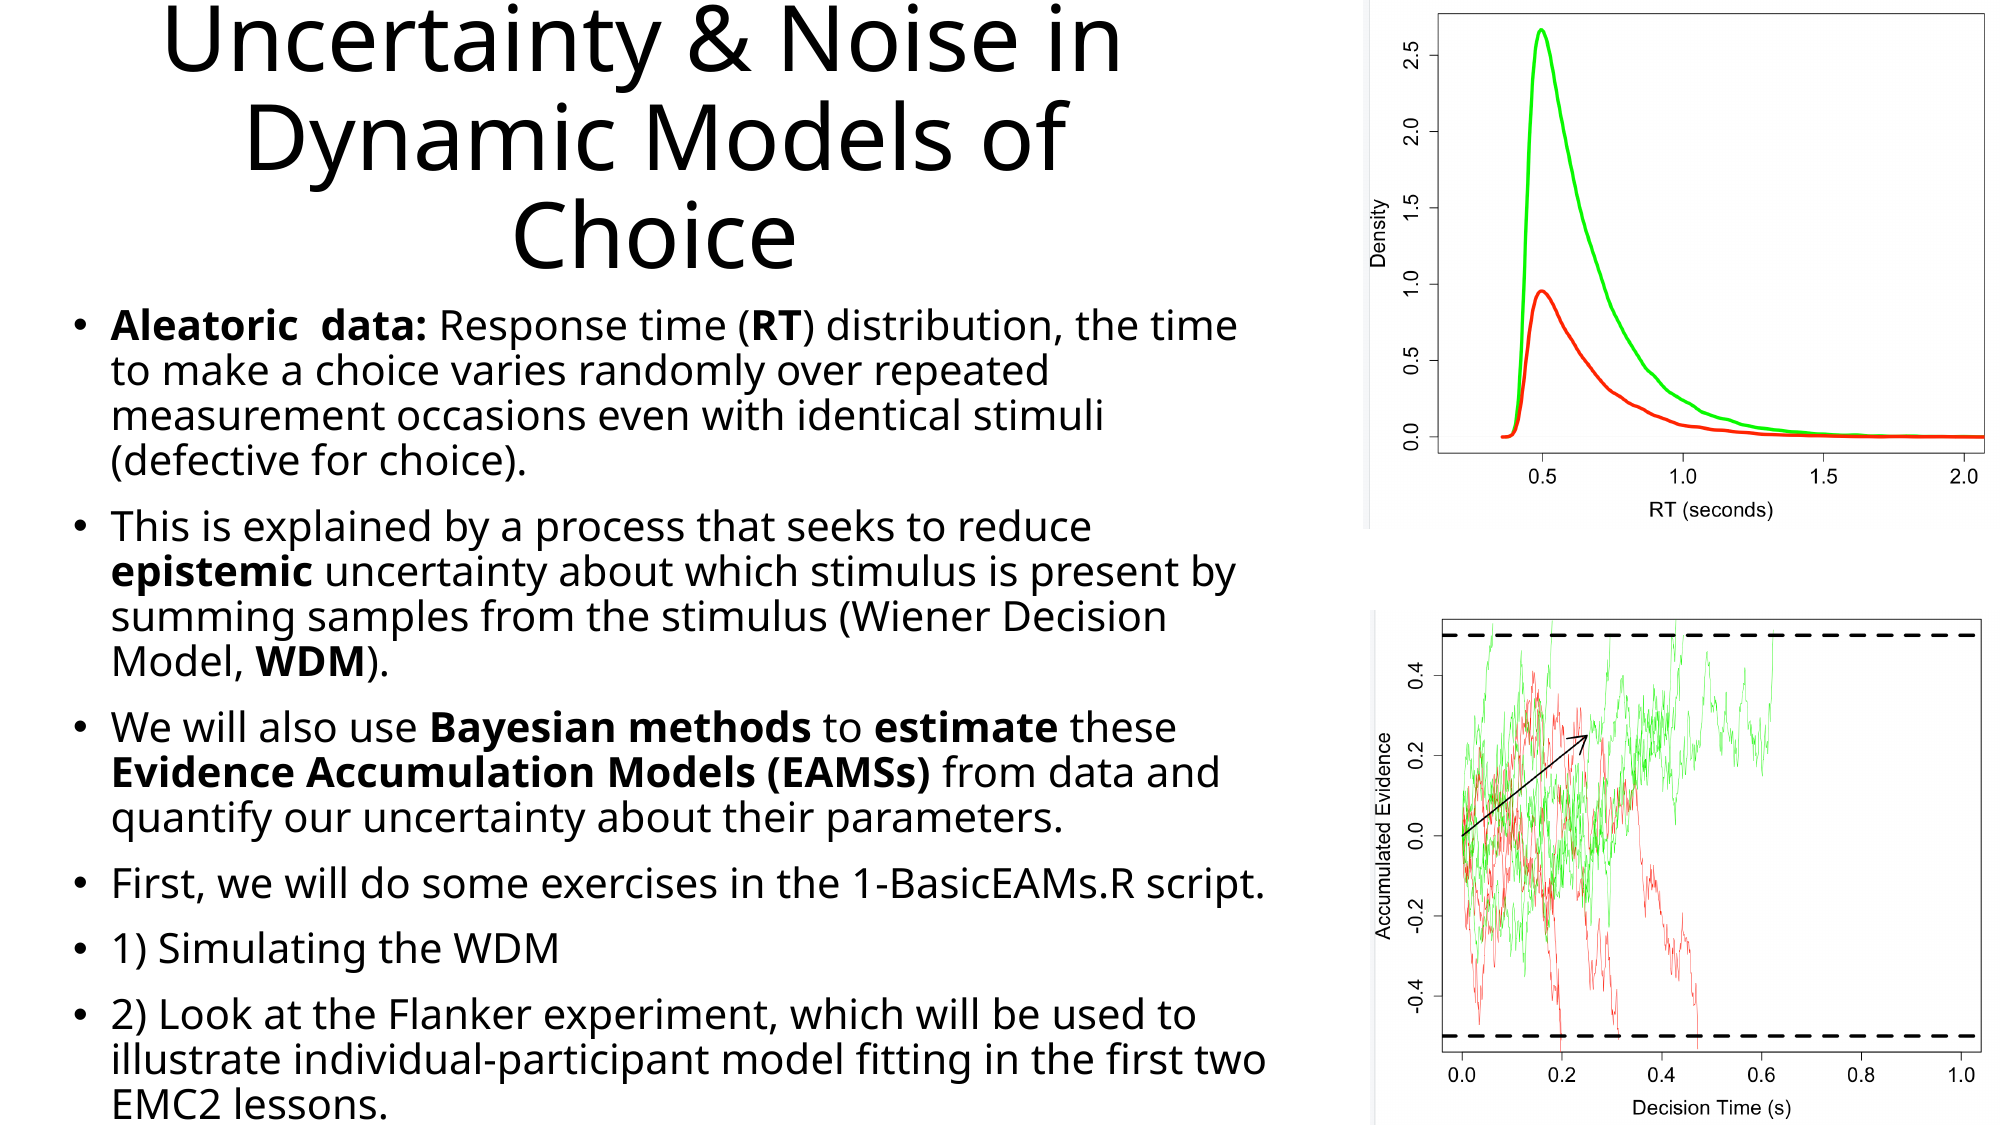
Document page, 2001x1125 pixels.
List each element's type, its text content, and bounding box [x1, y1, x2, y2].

picture [1362, 0, 2000, 530]
picture [1369, 609, 2000, 1125]
title Uncertainty & Noise in Dynamic Models of Choice [136, 31, 1175, 249]
text_box Aleatoric data: Response time (RT) distribution, the time to make a choice varies randomly over repeated measurement occasions even with identical stimuli (defective for choice). This is explained by a process that seeks to reduce epistemic uncertainty about which stimulus is present by summing samples from the stimulus (Wiener Decision Model, WDM). We will also use Bayesian methods to estimate these Evidence Accumulation Models (EAMSs) from data and quantify our uncertainty about their parameters. First, we will do some exercises in the 1-BasicEAMs.R script. 1) Simulating the WDM 2) Look at the Flanker experiment, which will be used to illustrate individual-participant model fitting in the first two EMC2 lessons. [58, 297, 1294, 1125]
